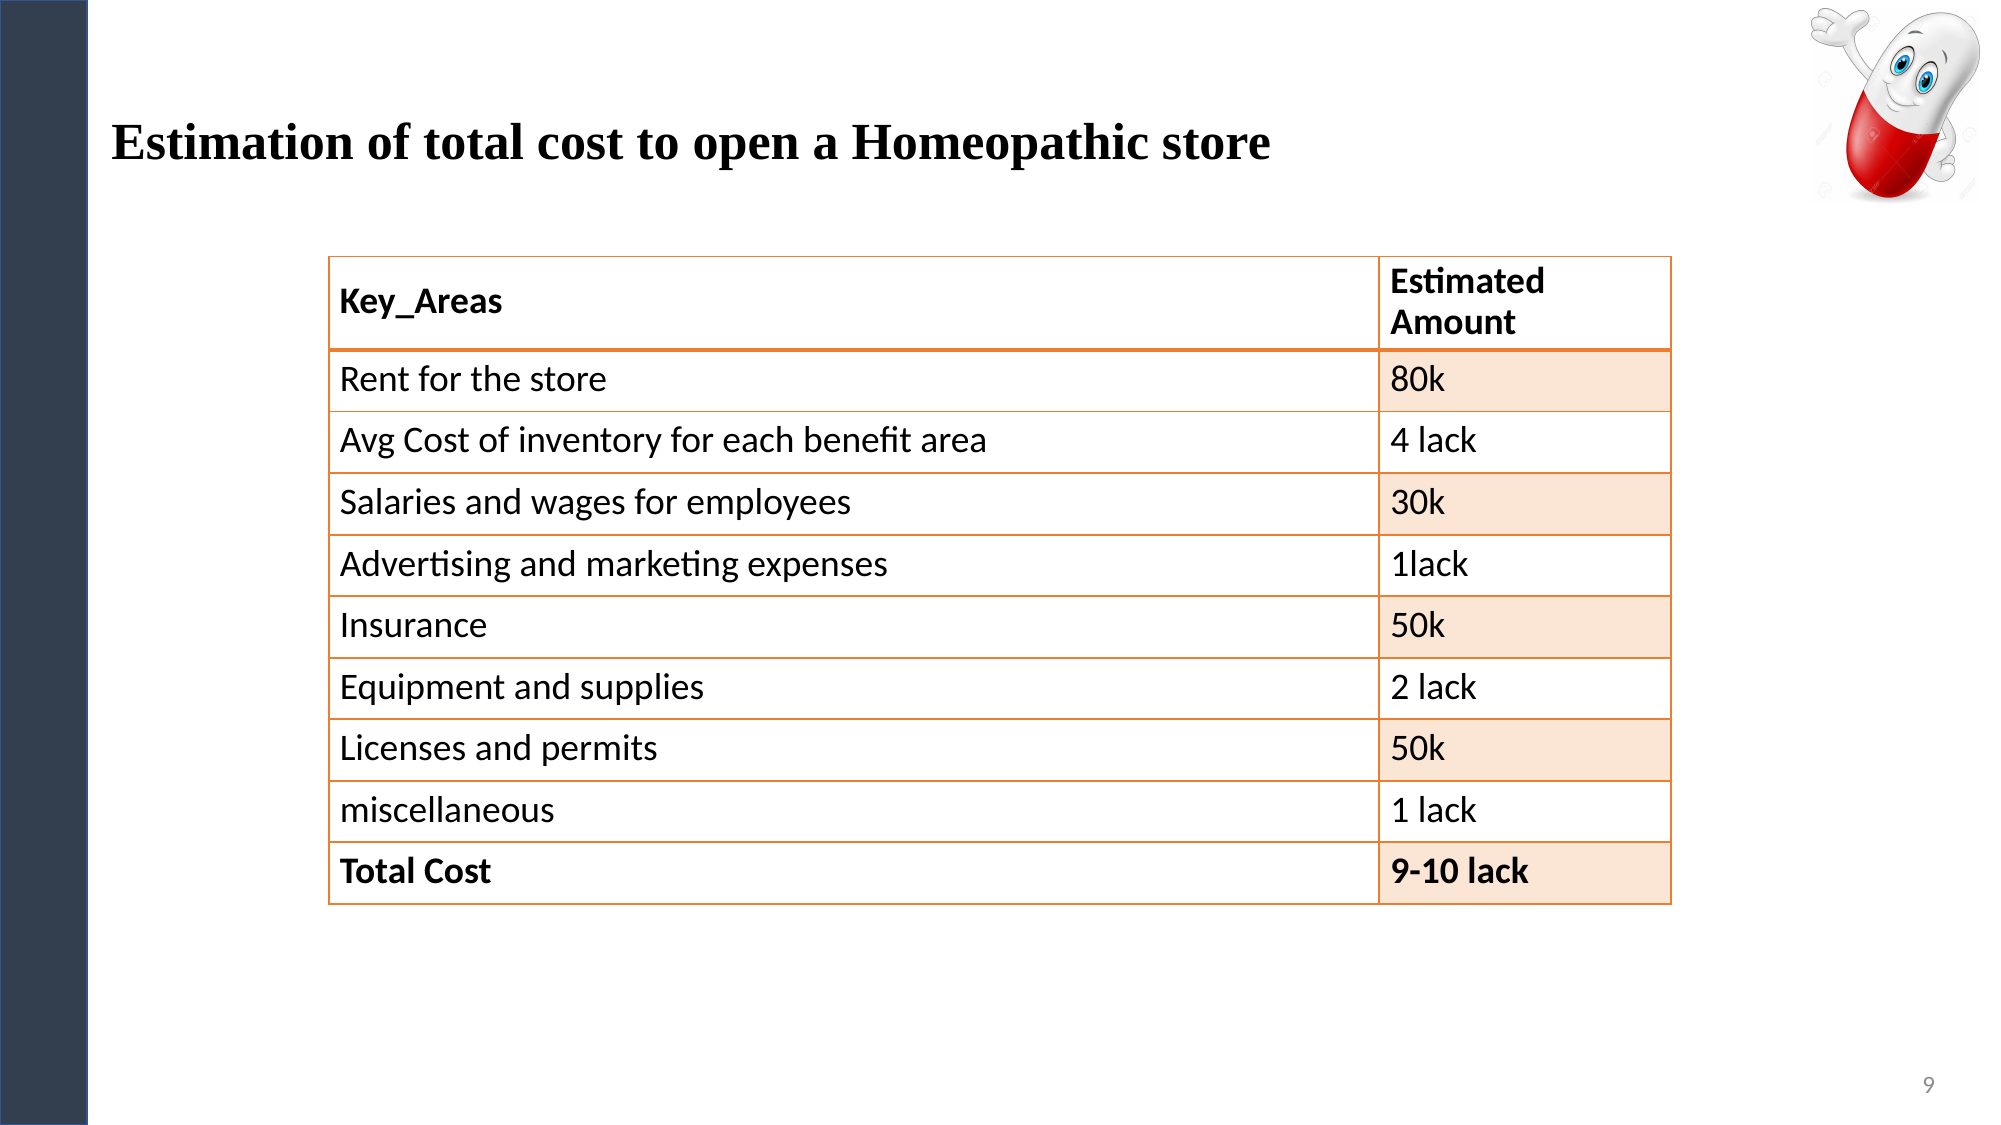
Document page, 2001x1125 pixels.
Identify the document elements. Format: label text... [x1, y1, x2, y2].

picture [1811, 8, 1980, 204]
table_cell Rent for the store [330, 352, 1378, 411]
table_cell Advertising and marketing expenses [330, 536, 1378, 595]
slide_number 9 [1862, 1065, 1950, 1103]
table_cell Salaries and wages for employees [330, 474, 1378, 534]
table_cell Avg Cost of inventory for each benefit area [330, 412, 1378, 472]
table_cell 50k [1380, 720, 1670, 780]
title Estimation of total cost to open a Homeopathic store [96, 90, 1822, 196]
table_cell miscellaneous [330, 782, 1378, 841]
table_cell 2 lack [1380, 659, 1670, 718]
table_cell 1 lack [1380, 782, 1670, 841]
table_cell 1lack [1380, 536, 1670, 595]
table_cell Licenses and permits [330, 720, 1378, 780]
table_cell Insurance [330, 597, 1378, 657]
table_cell 30k [1380, 474, 1670, 534]
table_cell 50k [1380, 597, 1670, 657]
table_header Estimated Amount [1380, 257, 1670, 348]
table_cell 9-10 lack [1380, 843, 1670, 903]
table_cell Total Cost [330, 843, 1378, 903]
table_header Key_Areas [330, 257, 1378, 348]
table_cell Equipment and supplies [330, 659, 1378, 718]
table_cell 4 lack [1380, 412, 1670, 472]
table_cell 80k [1380, 352, 1670, 411]
